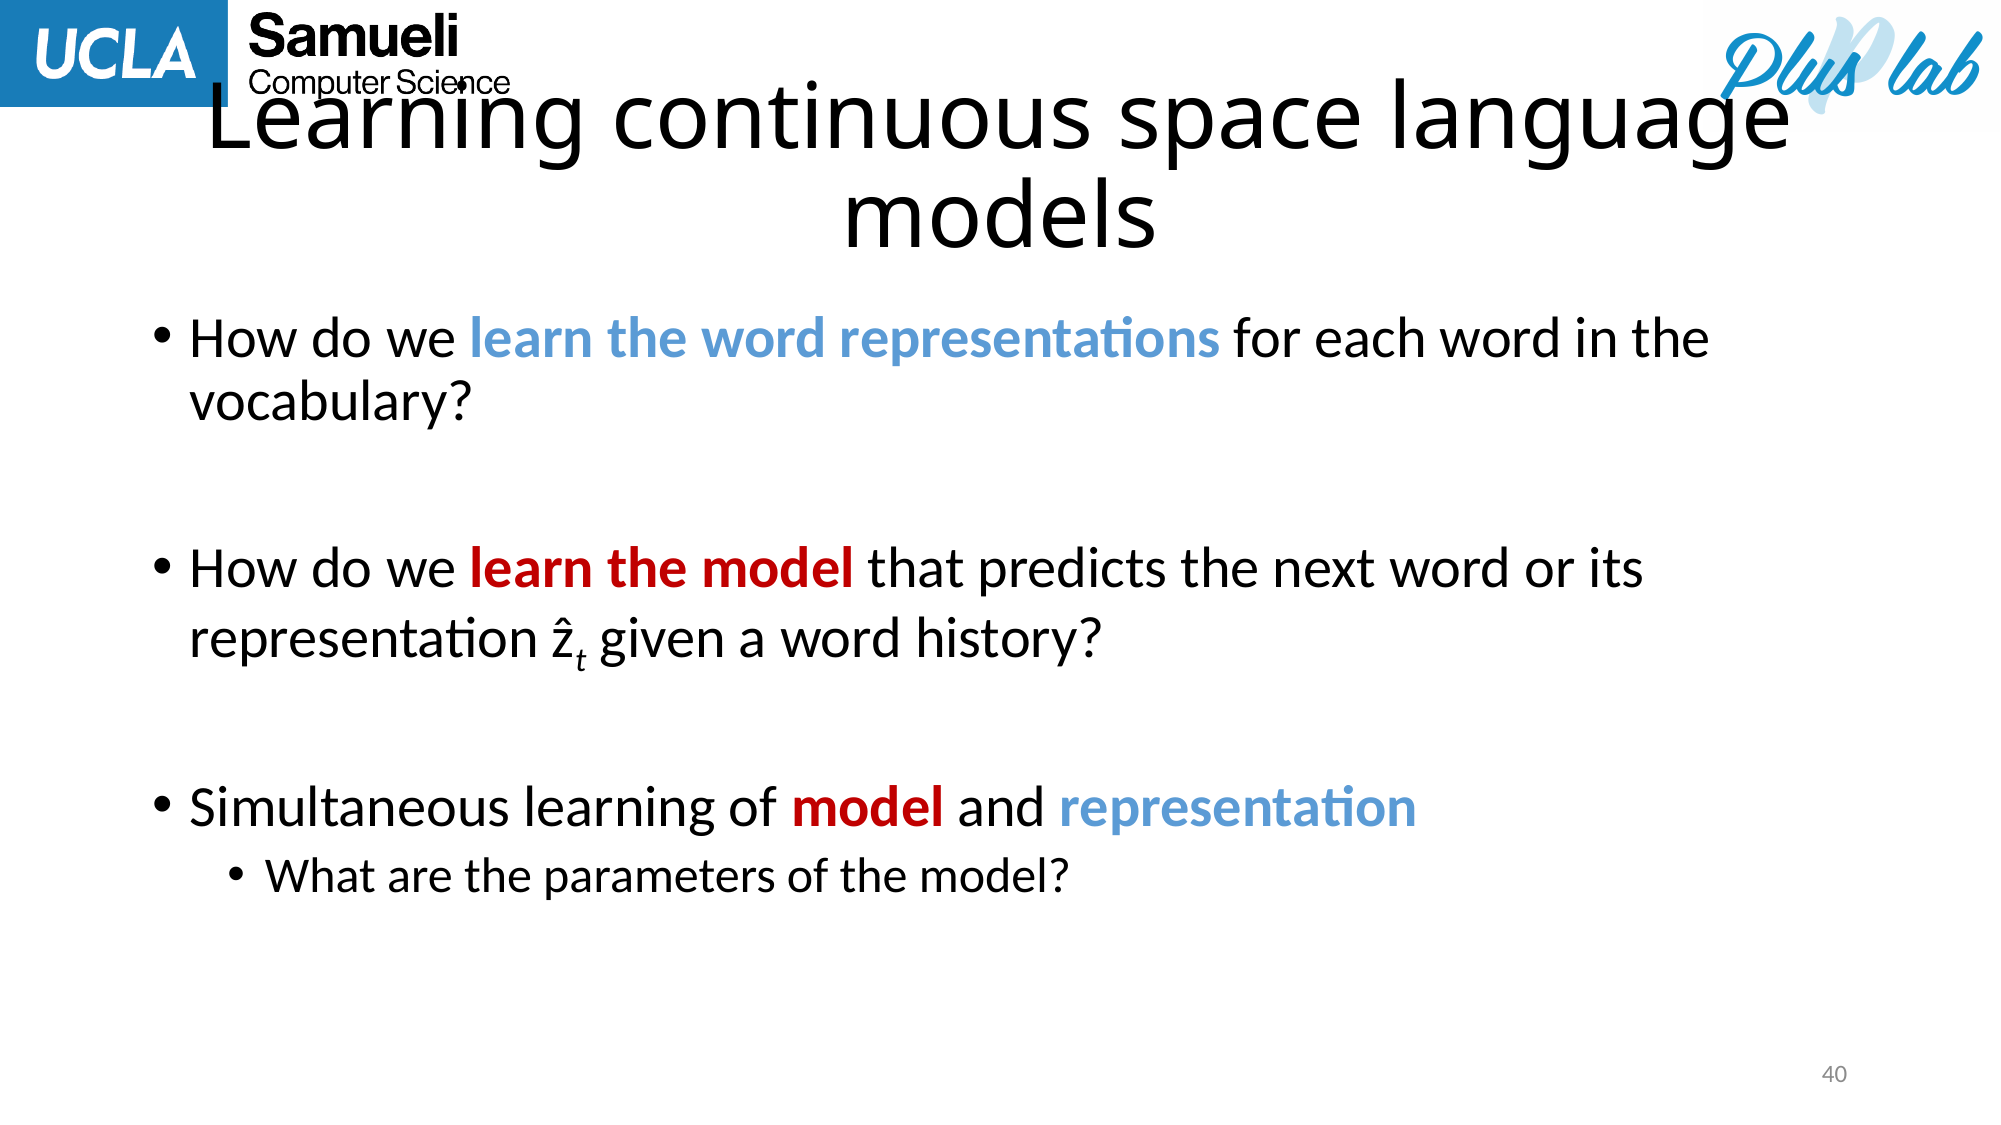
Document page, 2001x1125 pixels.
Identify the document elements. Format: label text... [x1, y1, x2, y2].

picture [0, 0, 510, 107]
picture [1703, 0, 2000, 132]
title Learning continuous space language models [137, 59, 1863, 278]
slide_number 40 [1412, 1042, 1863, 1103]
list How do we learn the word representations for each word in the vocabulary? How do we learn the model that predicts the next word or its representation ẑt given a word history? Simultaneous learning of model and representation What are the parameters of the model? [137, 299, 1863, 1014]
